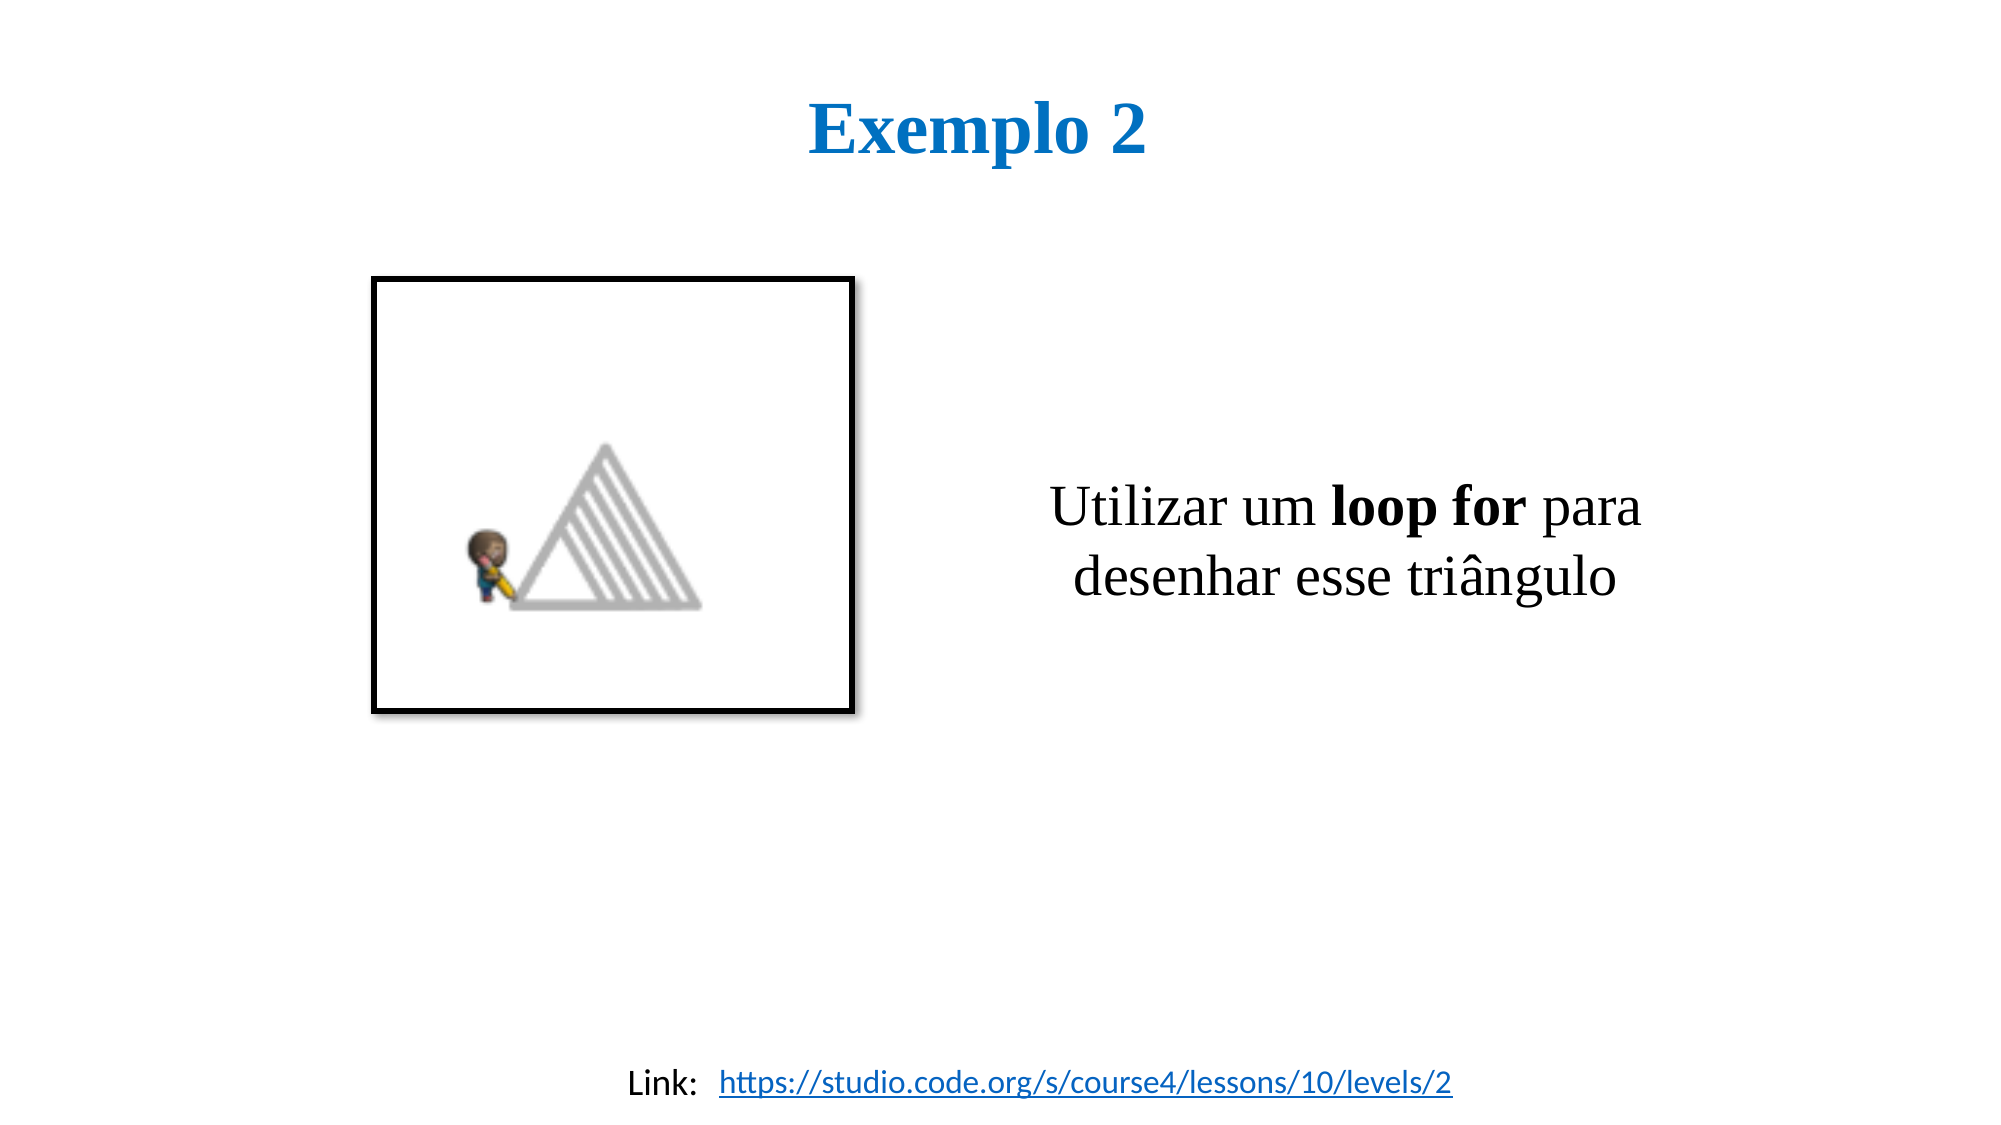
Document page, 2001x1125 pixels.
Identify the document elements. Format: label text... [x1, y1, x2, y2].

text_box Utilizar um loop for para desenhar esse triângulo [978, 459, 1715, 615]
text_box https://studio.code.org/s/course4/lessons/10/levels/2 [729, 1053, 1705, 1108]
picture [376, 282, 849, 708]
text_box Link: [612, 1050, 729, 1111]
text_box Exemplo 2 [391, 71, 1565, 177]
